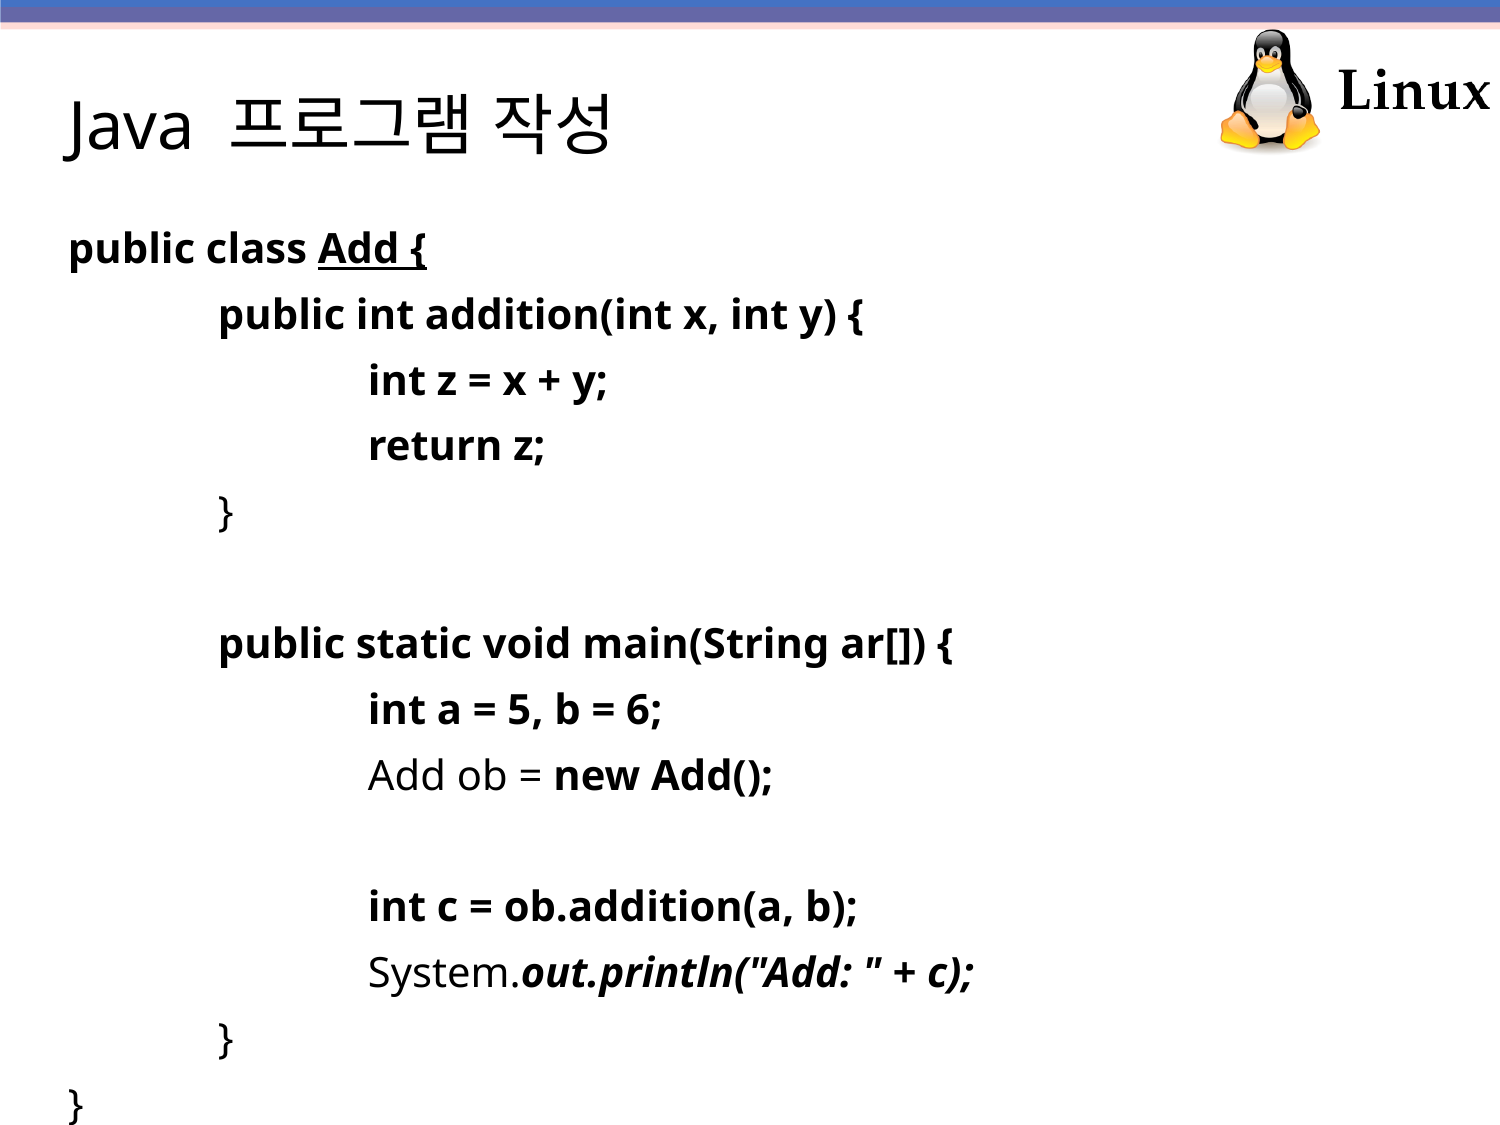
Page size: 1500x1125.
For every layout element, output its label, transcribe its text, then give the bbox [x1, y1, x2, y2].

picture [1210, 30, 1498, 162]
title Java 프로그램 작성 [53, 59, 1436, 197]
list public class Add { public int addition(int x, int y) { int z = x + y; return z; } public static void main(String ar[]) { int a = 5, b = 6; Add ob = new Add(); int c = ob.addition(a, b); System.out.println("Add: " + c); } } [52, 219, 1435, 1083]
